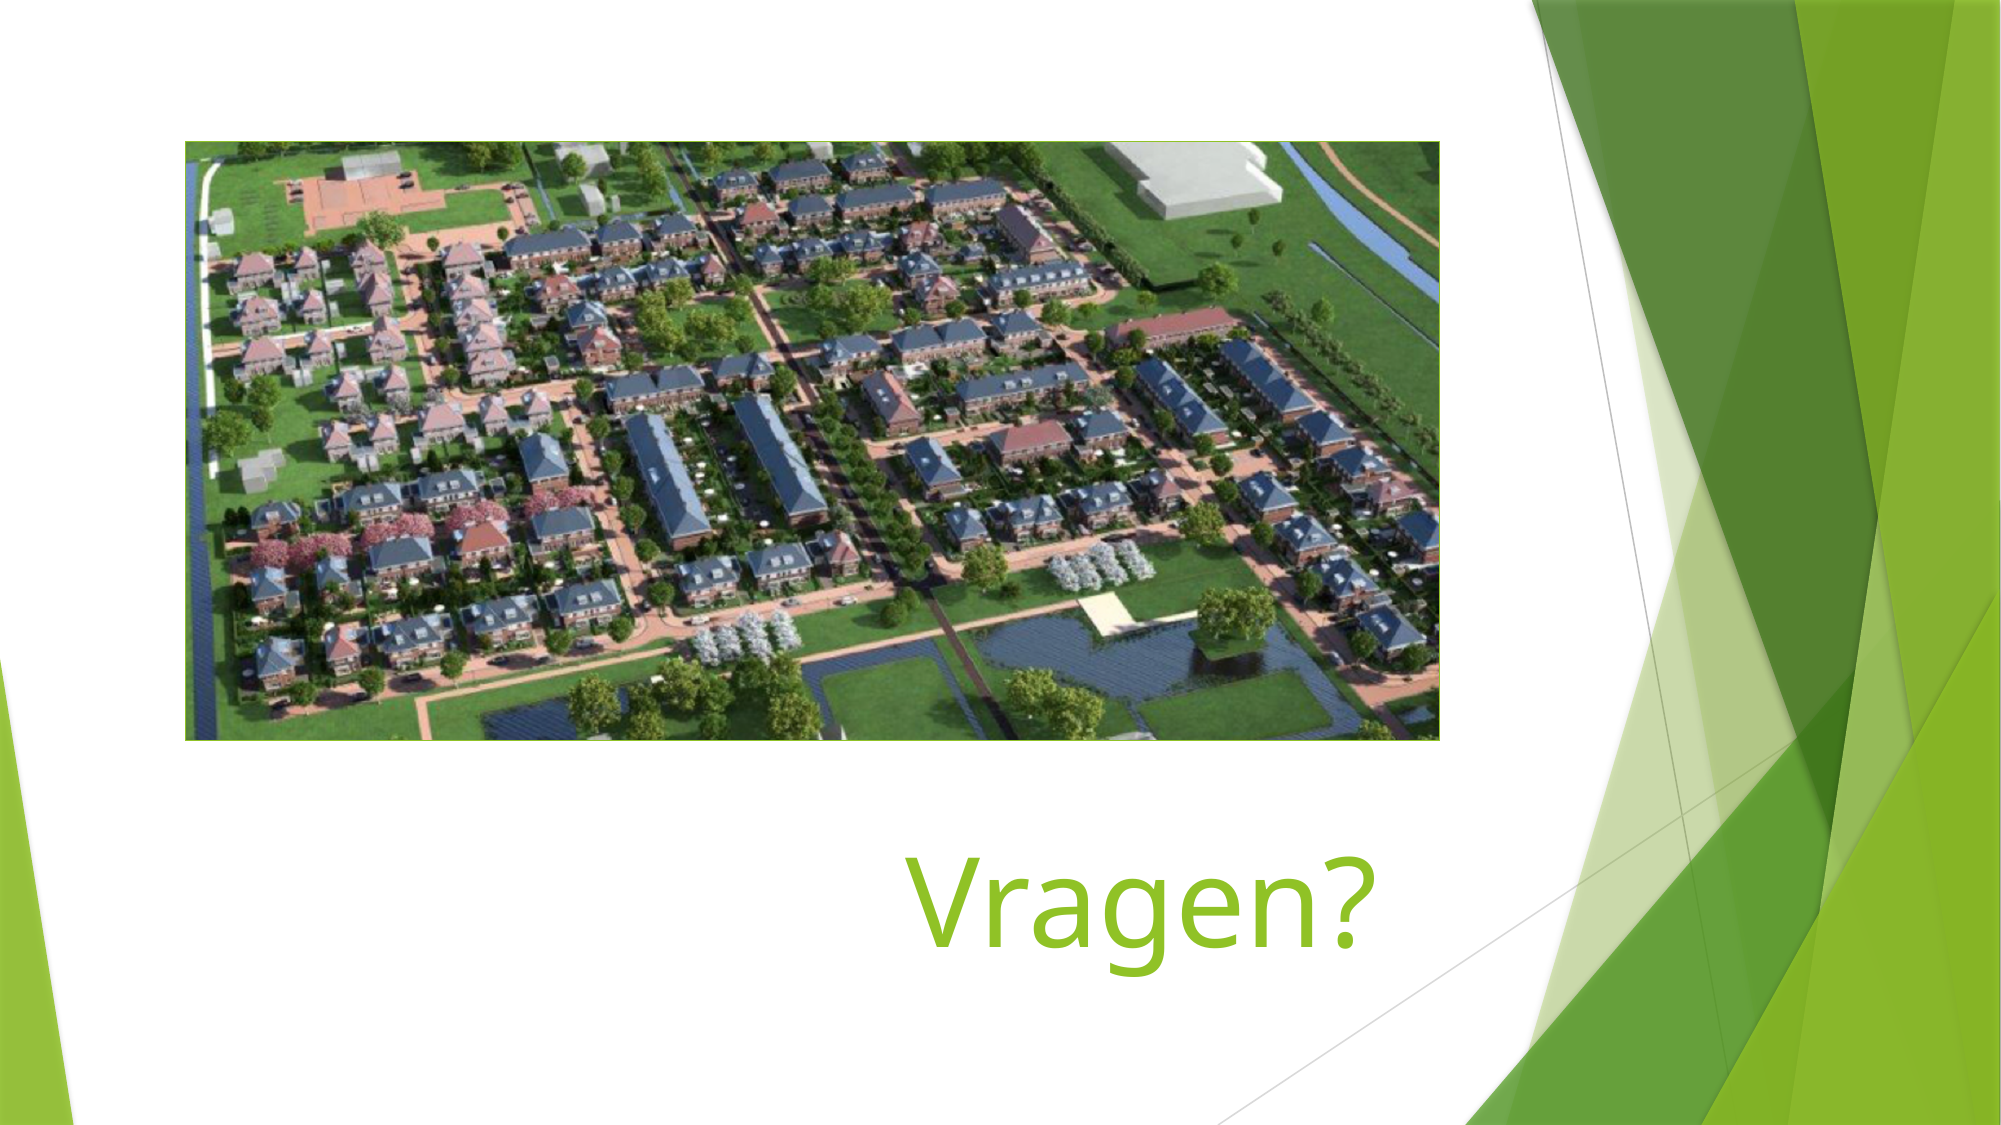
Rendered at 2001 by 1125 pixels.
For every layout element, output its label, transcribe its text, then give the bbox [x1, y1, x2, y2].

picture [184, 140, 1440, 742]
title Vragen? [890, 815, 2000, 1032]
